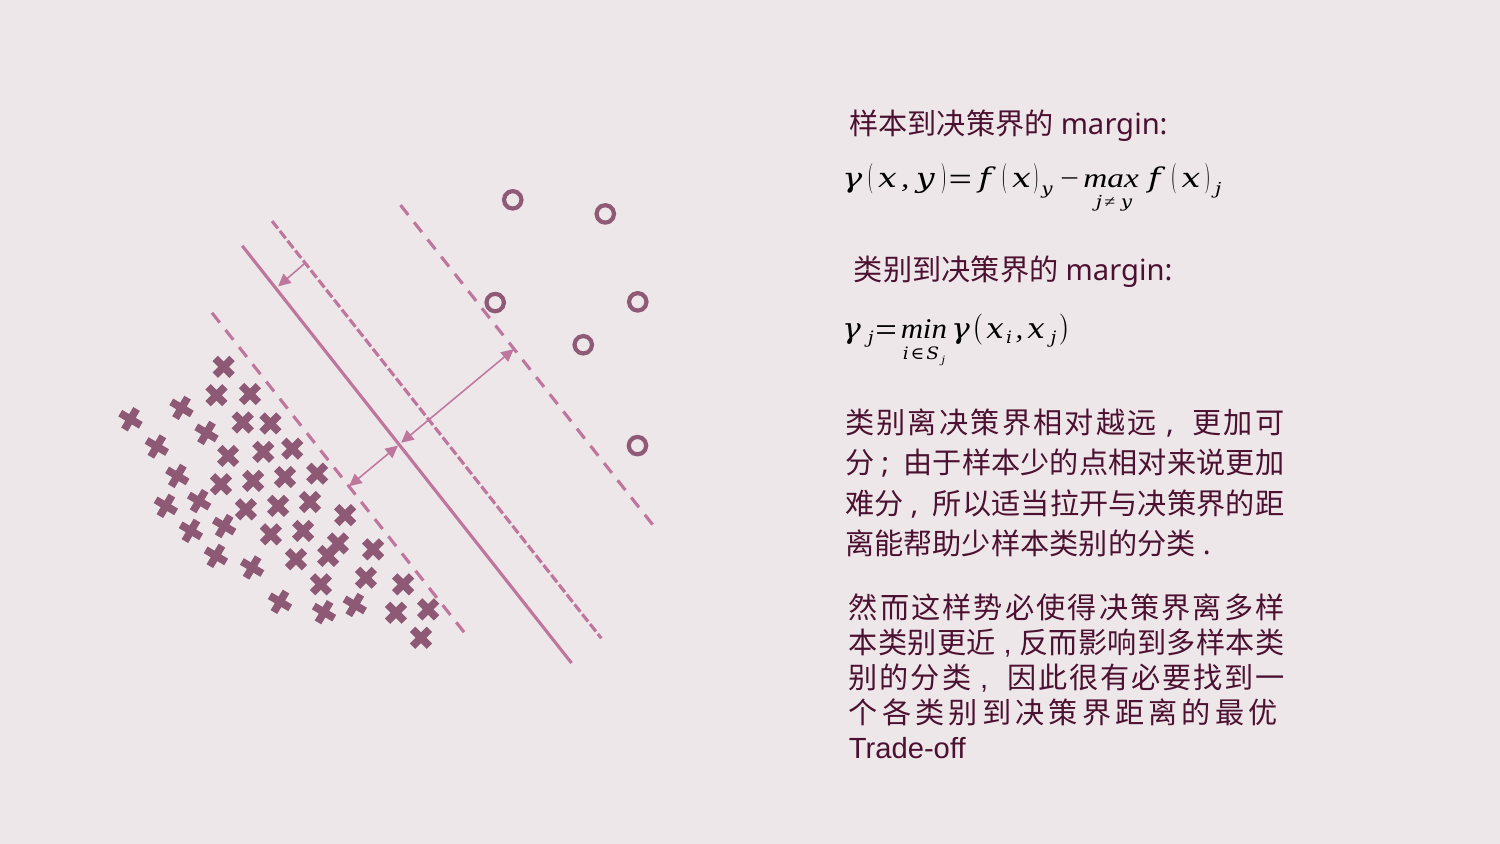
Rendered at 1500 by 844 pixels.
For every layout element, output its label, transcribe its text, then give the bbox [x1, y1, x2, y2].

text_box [211, 312, 236, 349]
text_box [400, 204, 481, 244]
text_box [400, 348, 514, 443]
text_box 然而这样势必使得决策界离多样本类别更近,反而影响到多样本类别的分类, 因此很有必要找到一个各类别到决策界距离的最优Trade-off [815, 581, 1300, 772]
text_box 类别到决策界的margin: [820, 230, 1279, 302]
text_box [242, 451, 572, 664]
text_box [576, 204, 658, 531]
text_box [242, 245, 481, 349]
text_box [277, 263, 305, 287]
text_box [486, 190, 647, 455]
text_box 类别离决策界相对越远, 更加可分; 由于样本少的点相对来说更加难分, 所以适当拉开与决策界的距离能帮助少样本类别的分类. [811, 387, 1300, 573]
list 样本到决策界的margin: [815, 85, 1274, 156]
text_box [576, 539, 602, 639]
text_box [348, 445, 422, 500]
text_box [271, 220, 395, 244]
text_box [114, 350, 438, 655]
